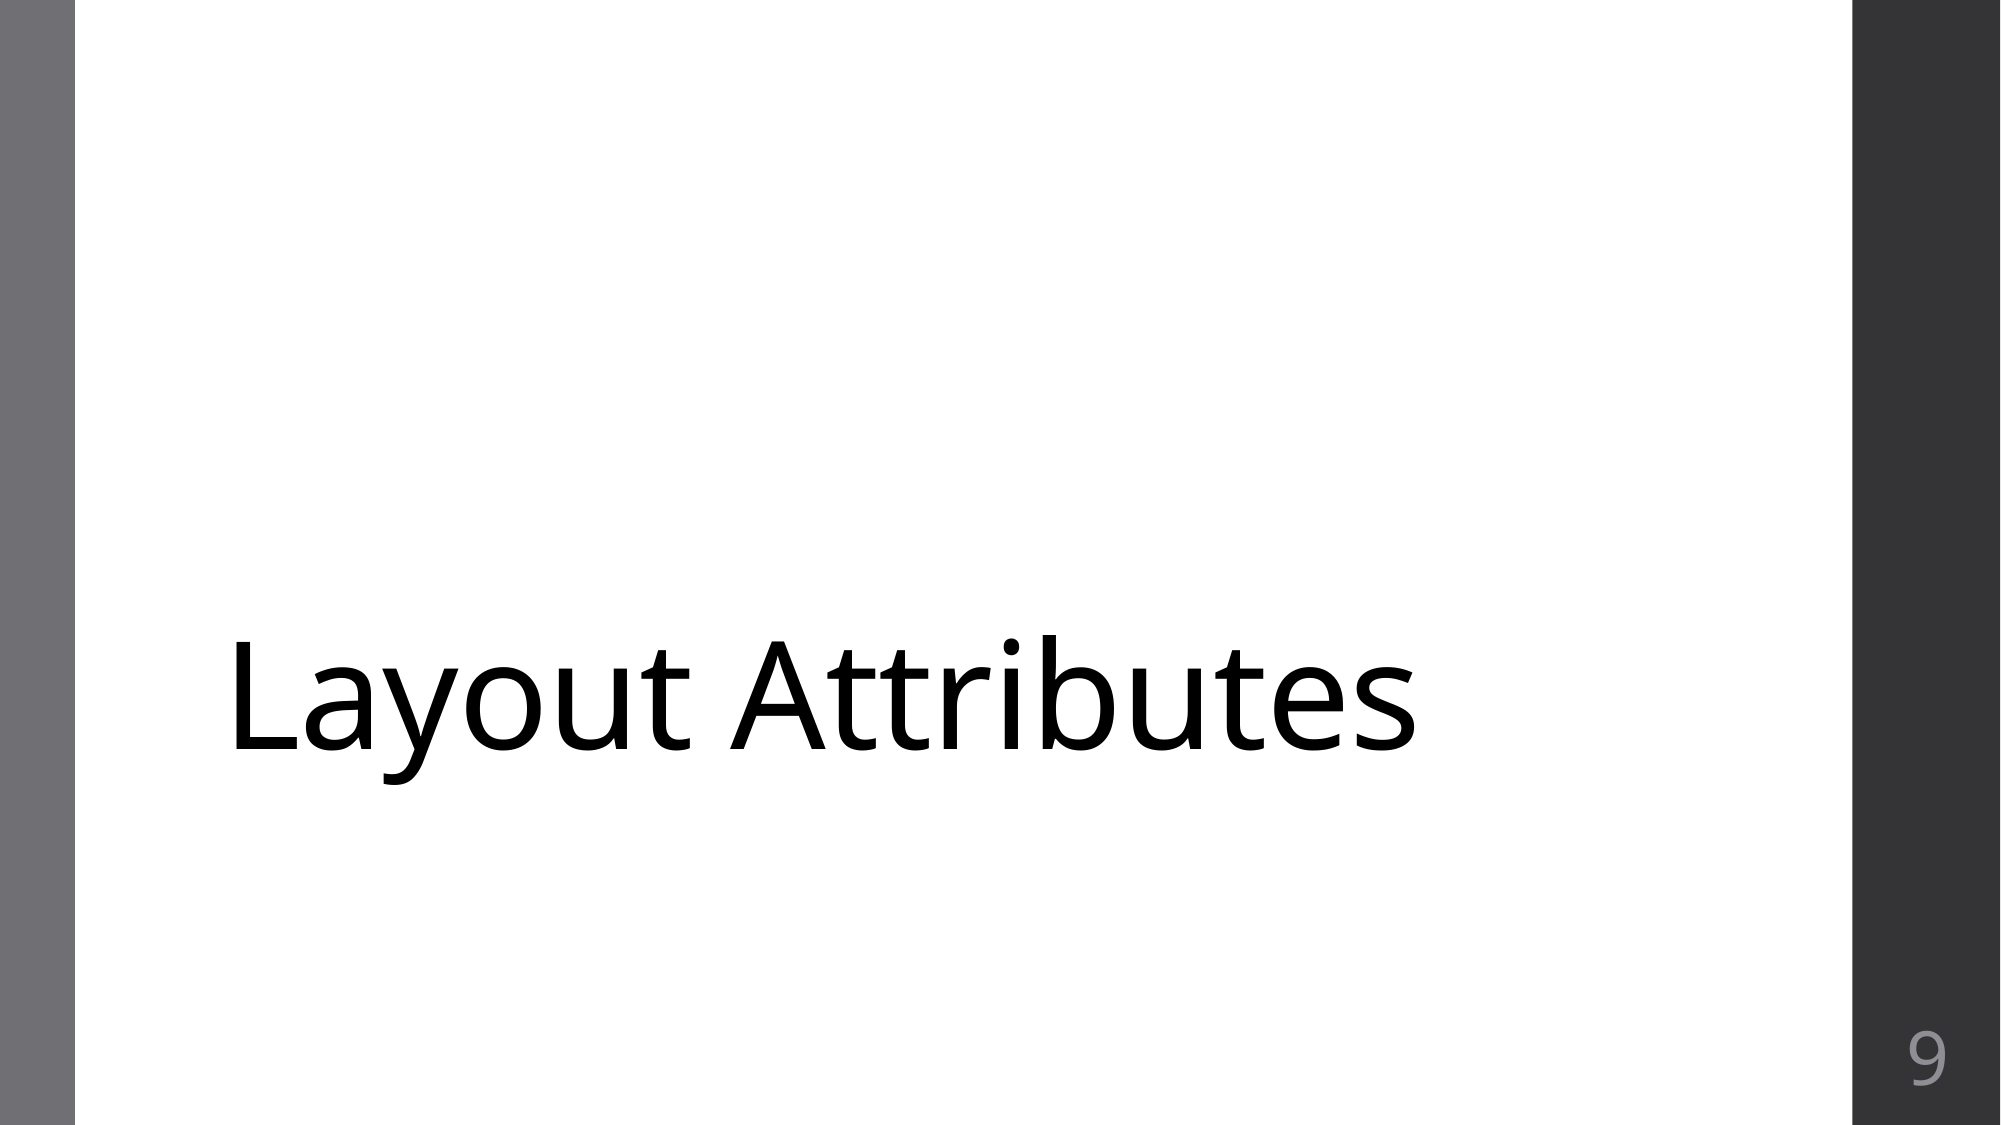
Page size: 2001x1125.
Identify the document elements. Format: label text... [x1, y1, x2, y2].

slide_number 9 [1852, 1012, 2000, 1110]
title Layout Attributes [206, 124, 1752, 788]
